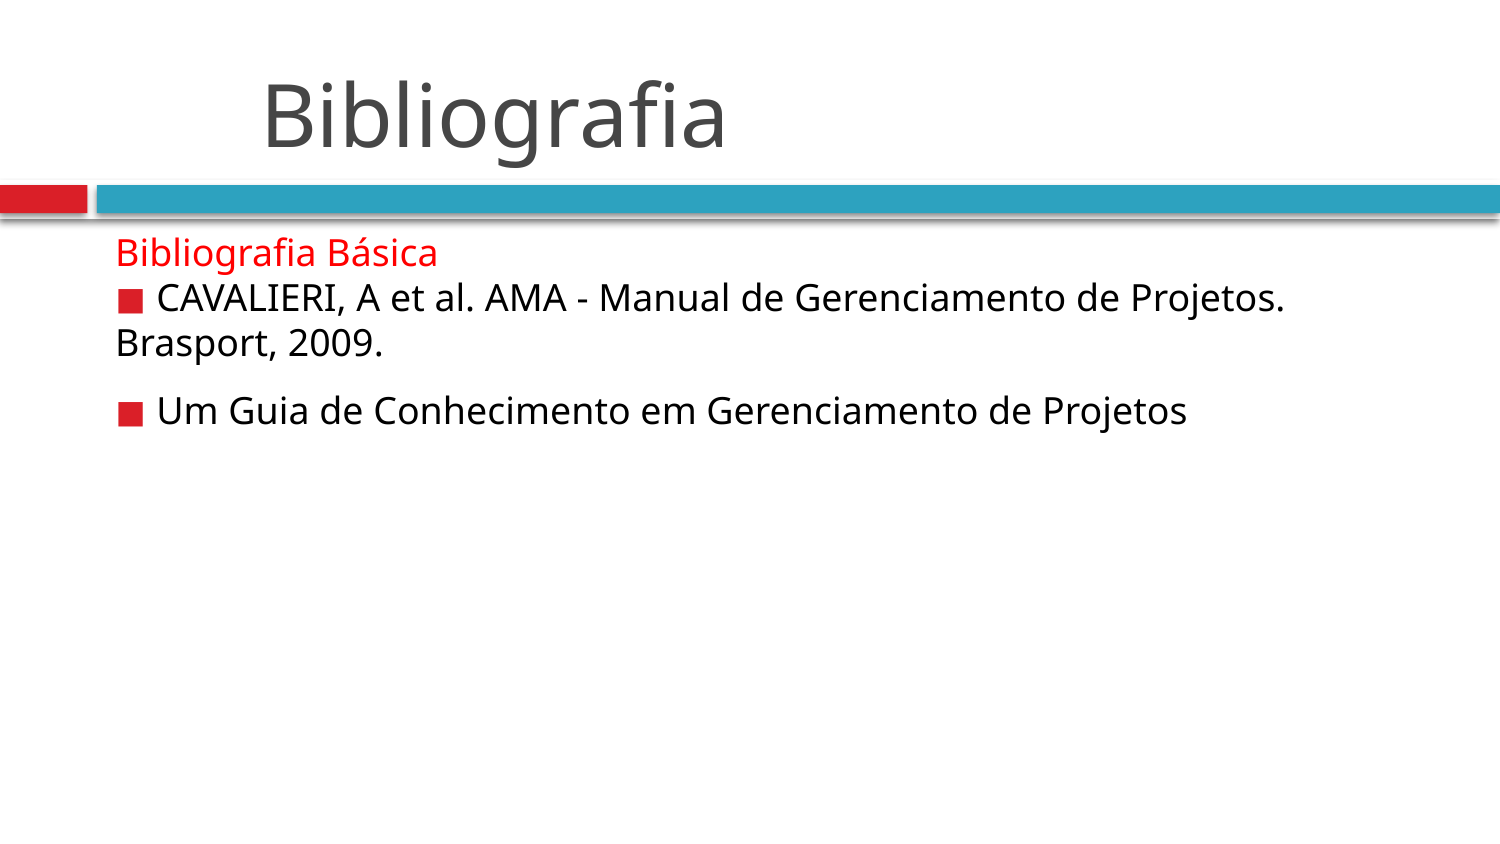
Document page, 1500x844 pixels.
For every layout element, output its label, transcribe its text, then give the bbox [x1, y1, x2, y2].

list Bibliografia Básica ◼ CAVALIERI, A et al. AMA - Manual de Gerenciamento de Projetos. Brasport, 2009. ◼ Um Guia de Conhecimento em Gerenciamento de Projetos [100, 221, 1438, 754]
title Bibliografia [245, 32, 1258, 173]
